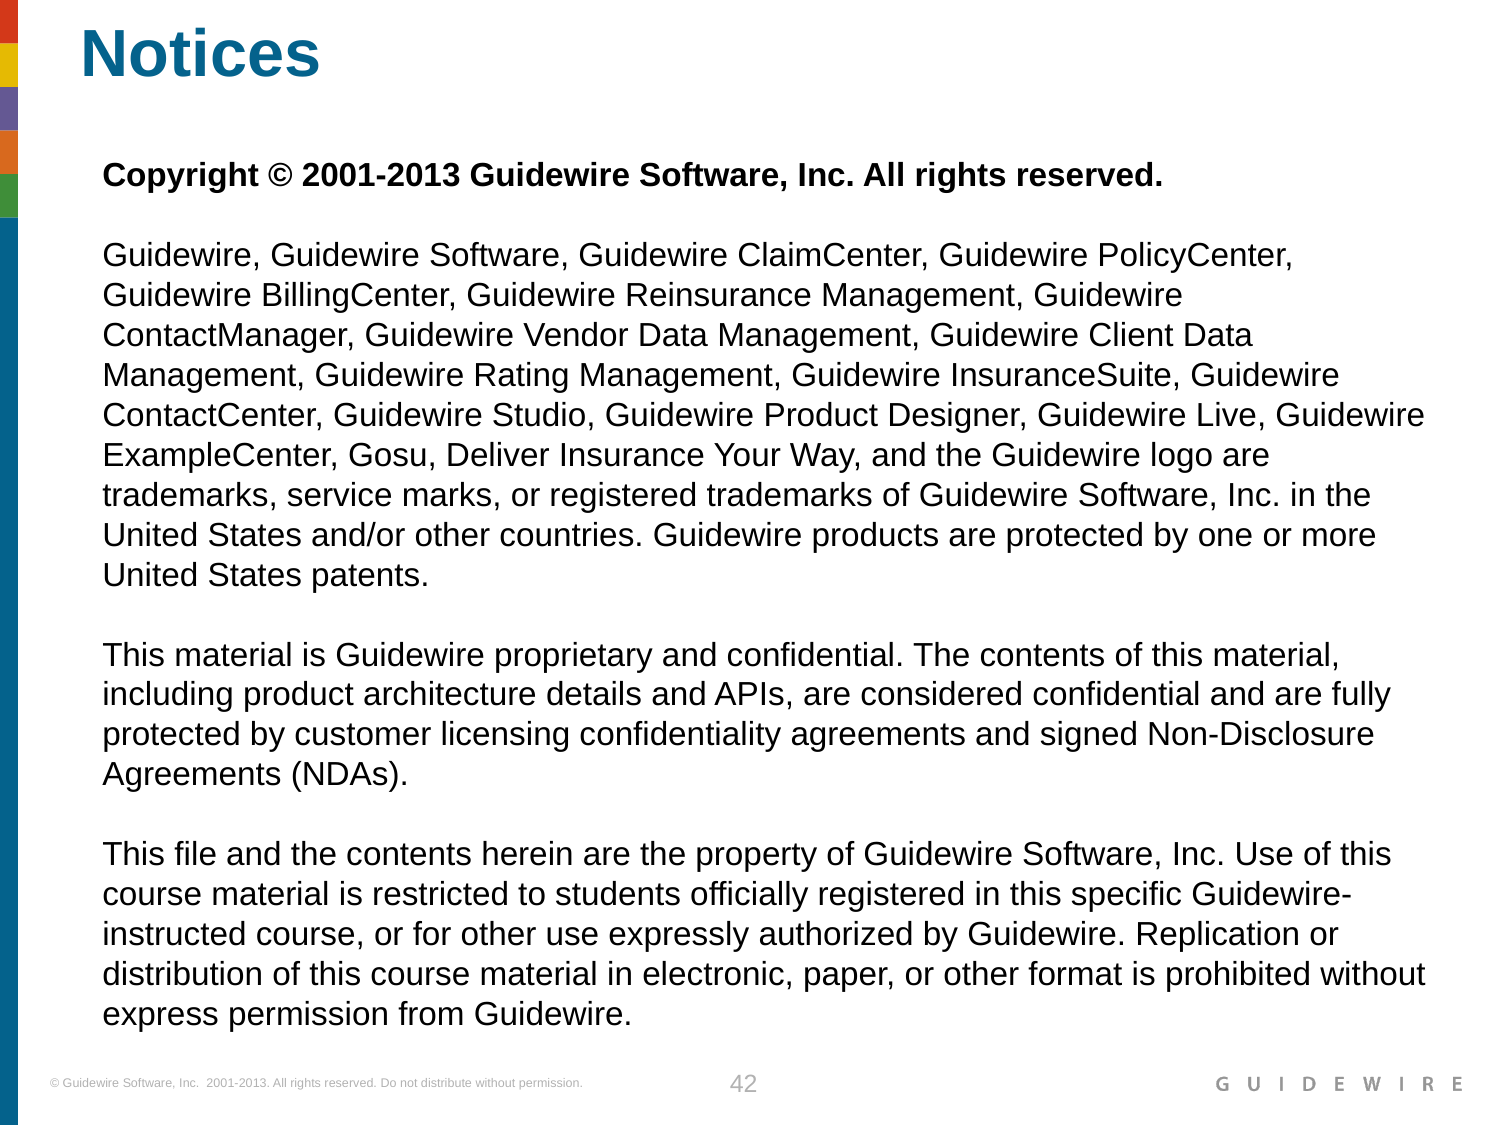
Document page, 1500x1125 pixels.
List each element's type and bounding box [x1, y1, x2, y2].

picture [1215, 1073, 1480, 1096]
